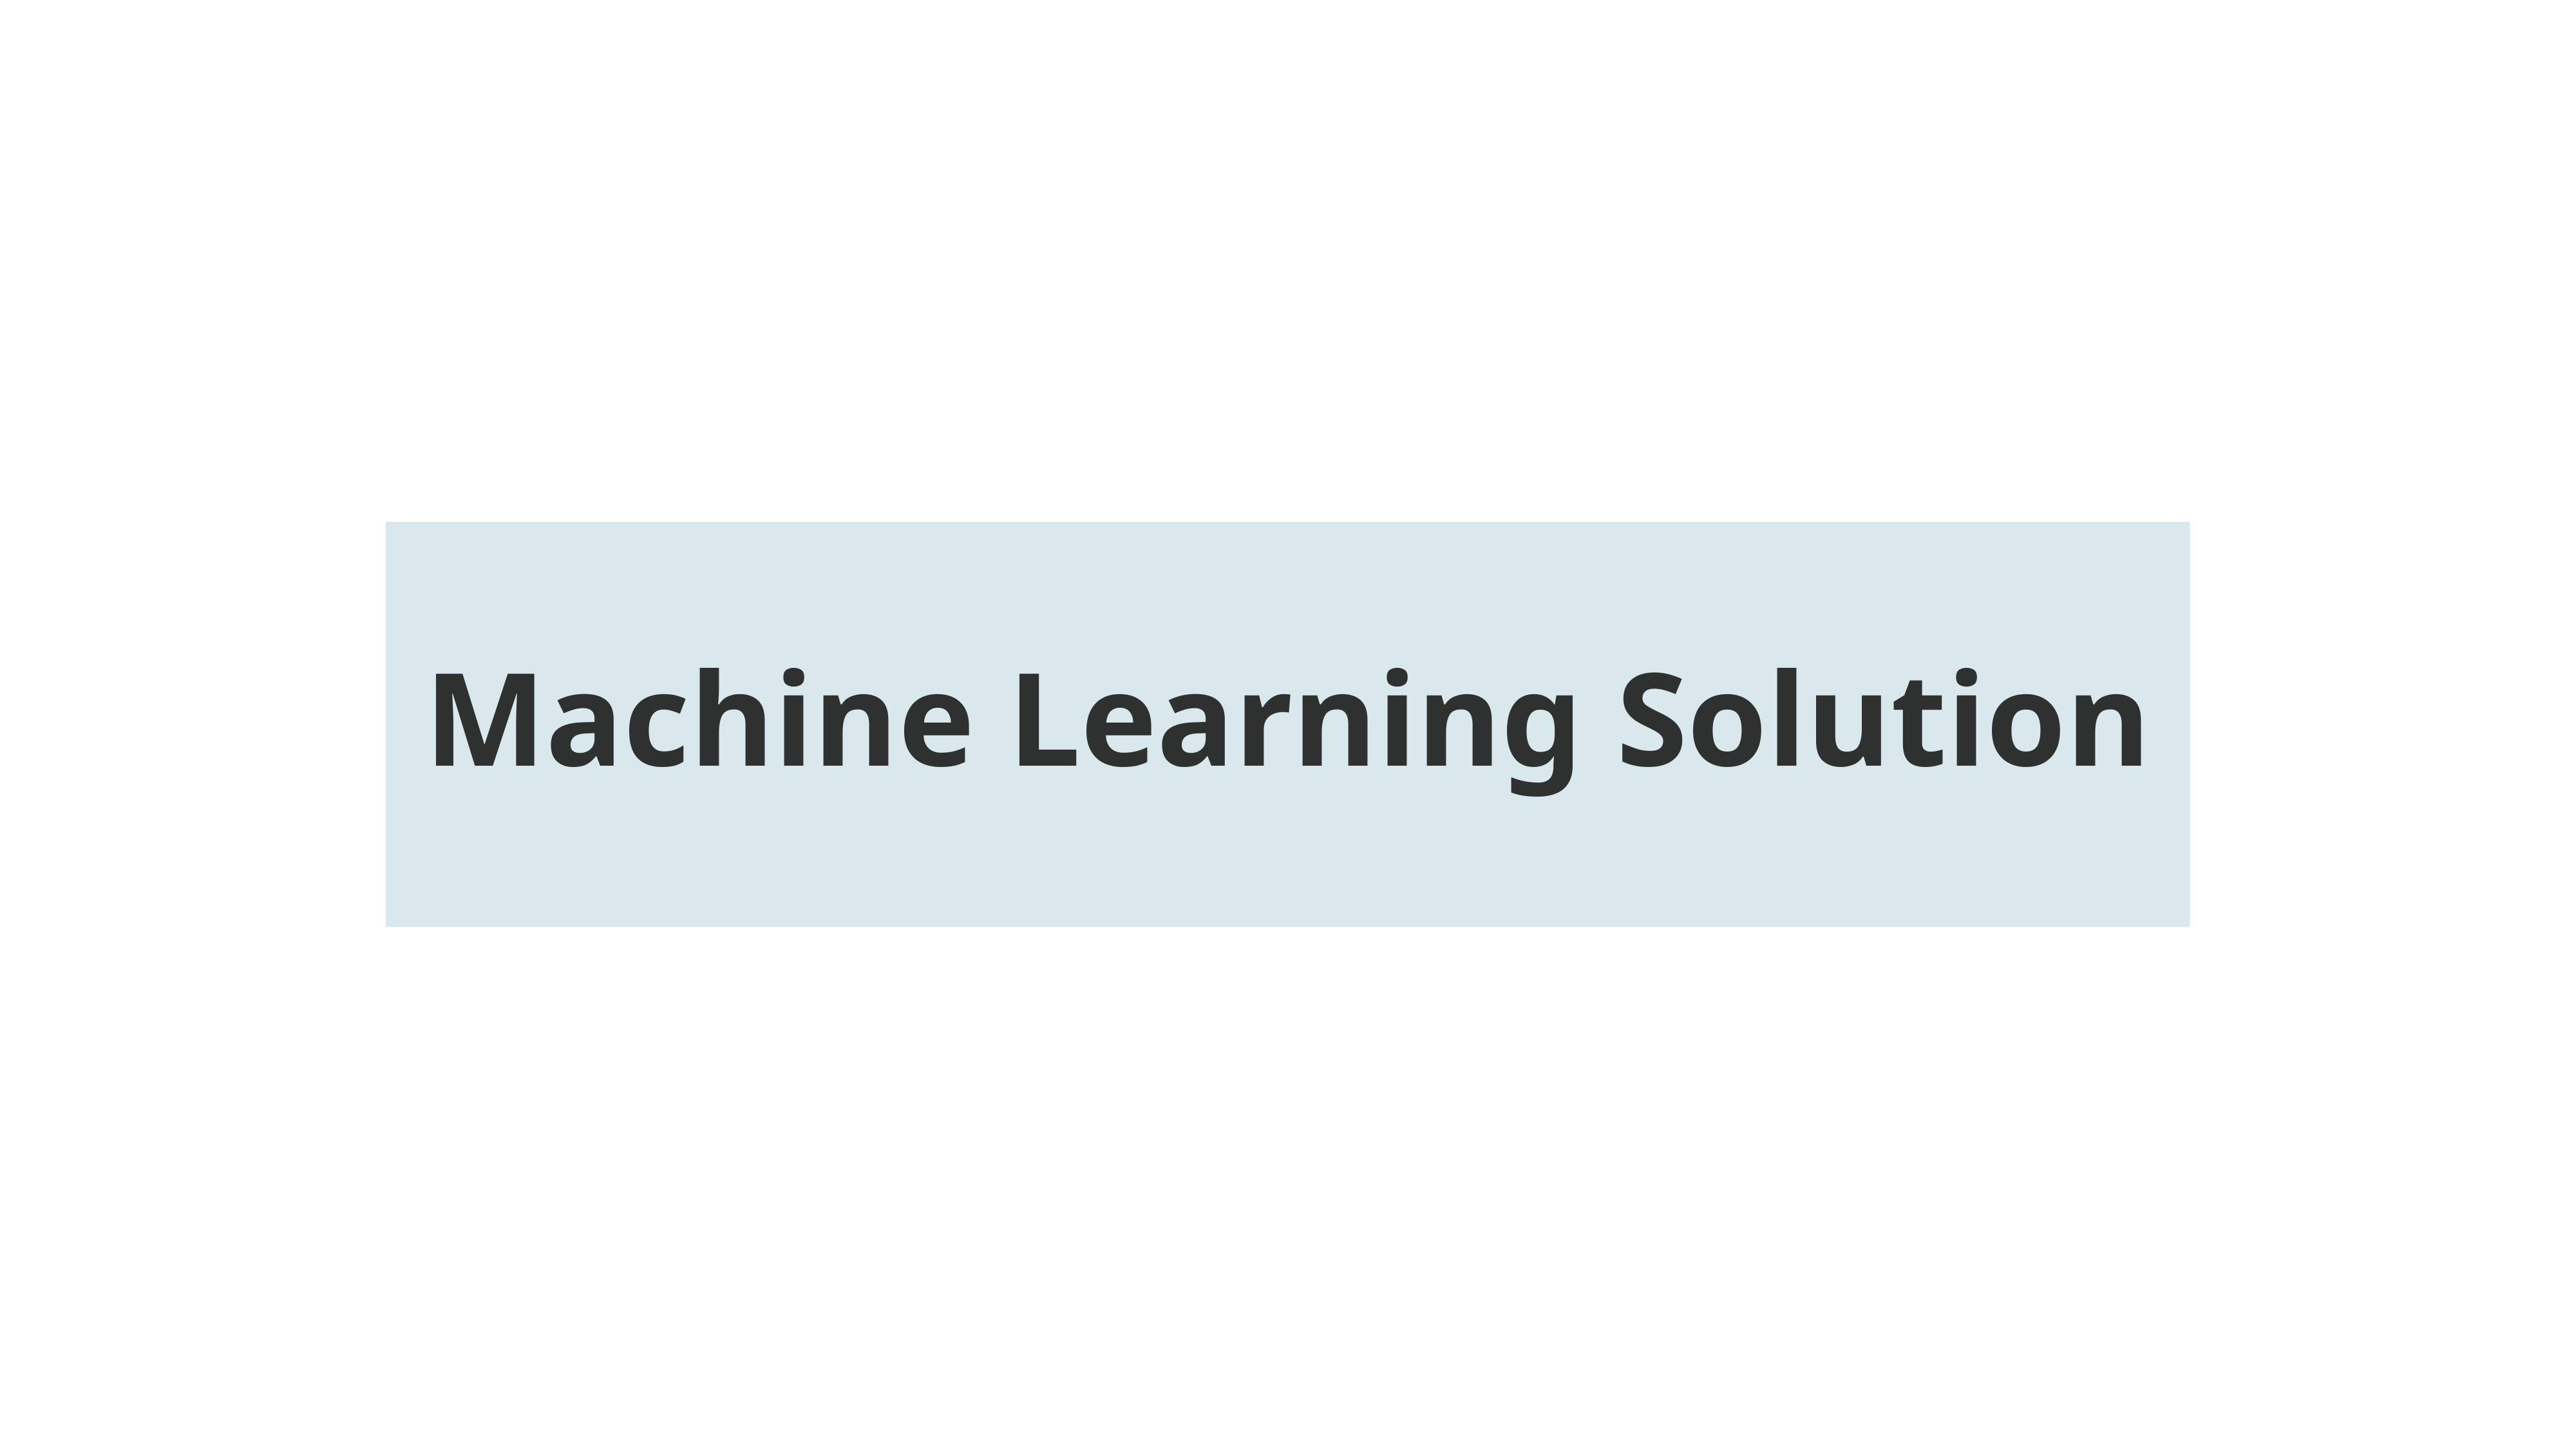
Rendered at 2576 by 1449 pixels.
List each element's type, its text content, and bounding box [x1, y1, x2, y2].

text_box Machine Learning Solution [385, 665, 2190, 784]
text_box [385, 522, 2190, 665]
text_box [385, 784, 2190, 927]
